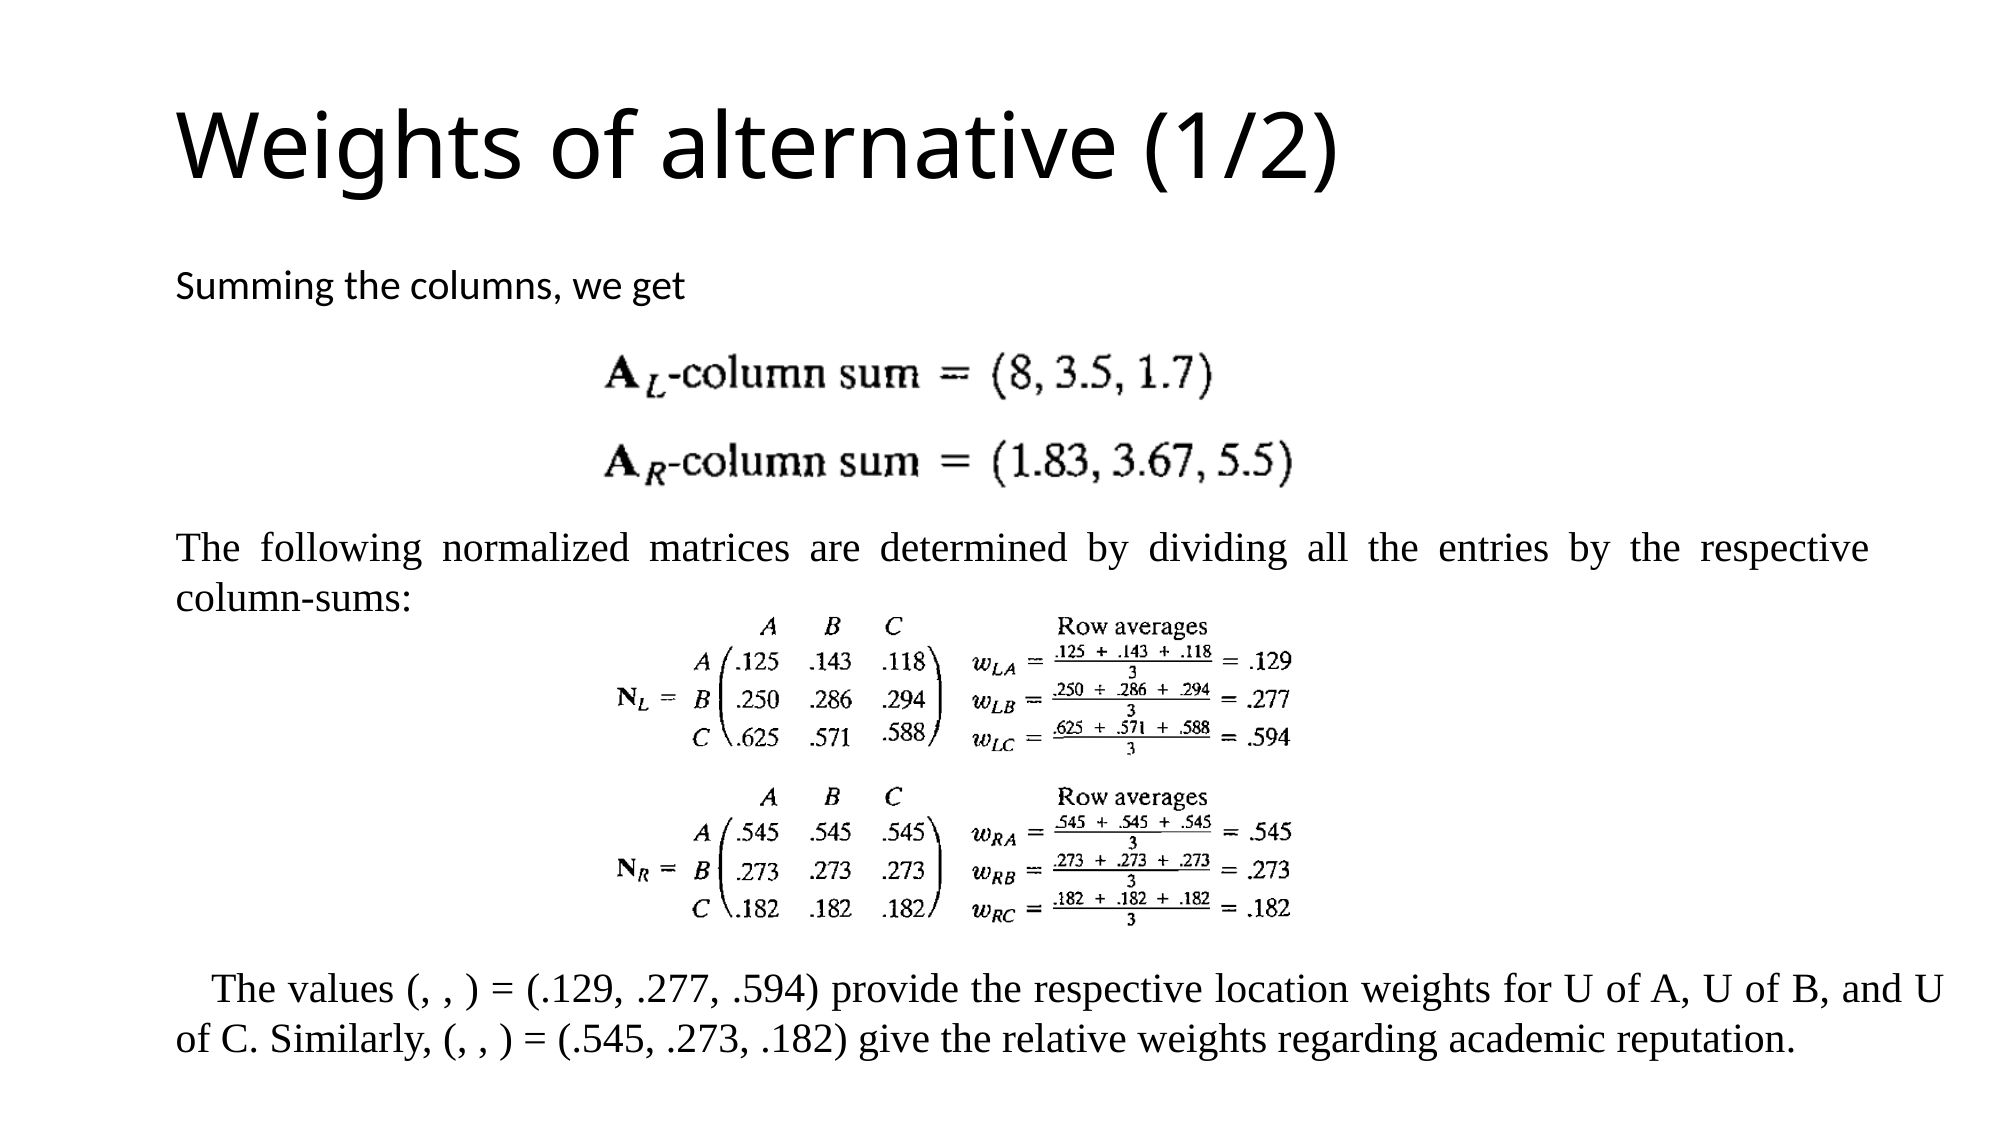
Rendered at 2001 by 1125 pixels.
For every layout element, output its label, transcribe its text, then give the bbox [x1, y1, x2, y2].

text_box The following normalized matrices are determined by dividing all the entries by the respective column-sums: [160, 512, 1886, 628]
title Weights of alternative (1/2) [160, 40, 1886, 258]
picture [582, 594, 1337, 969]
picture [572, 331, 1337, 513]
text_box Summing the columns, we get [160, 250, 1863, 316]
